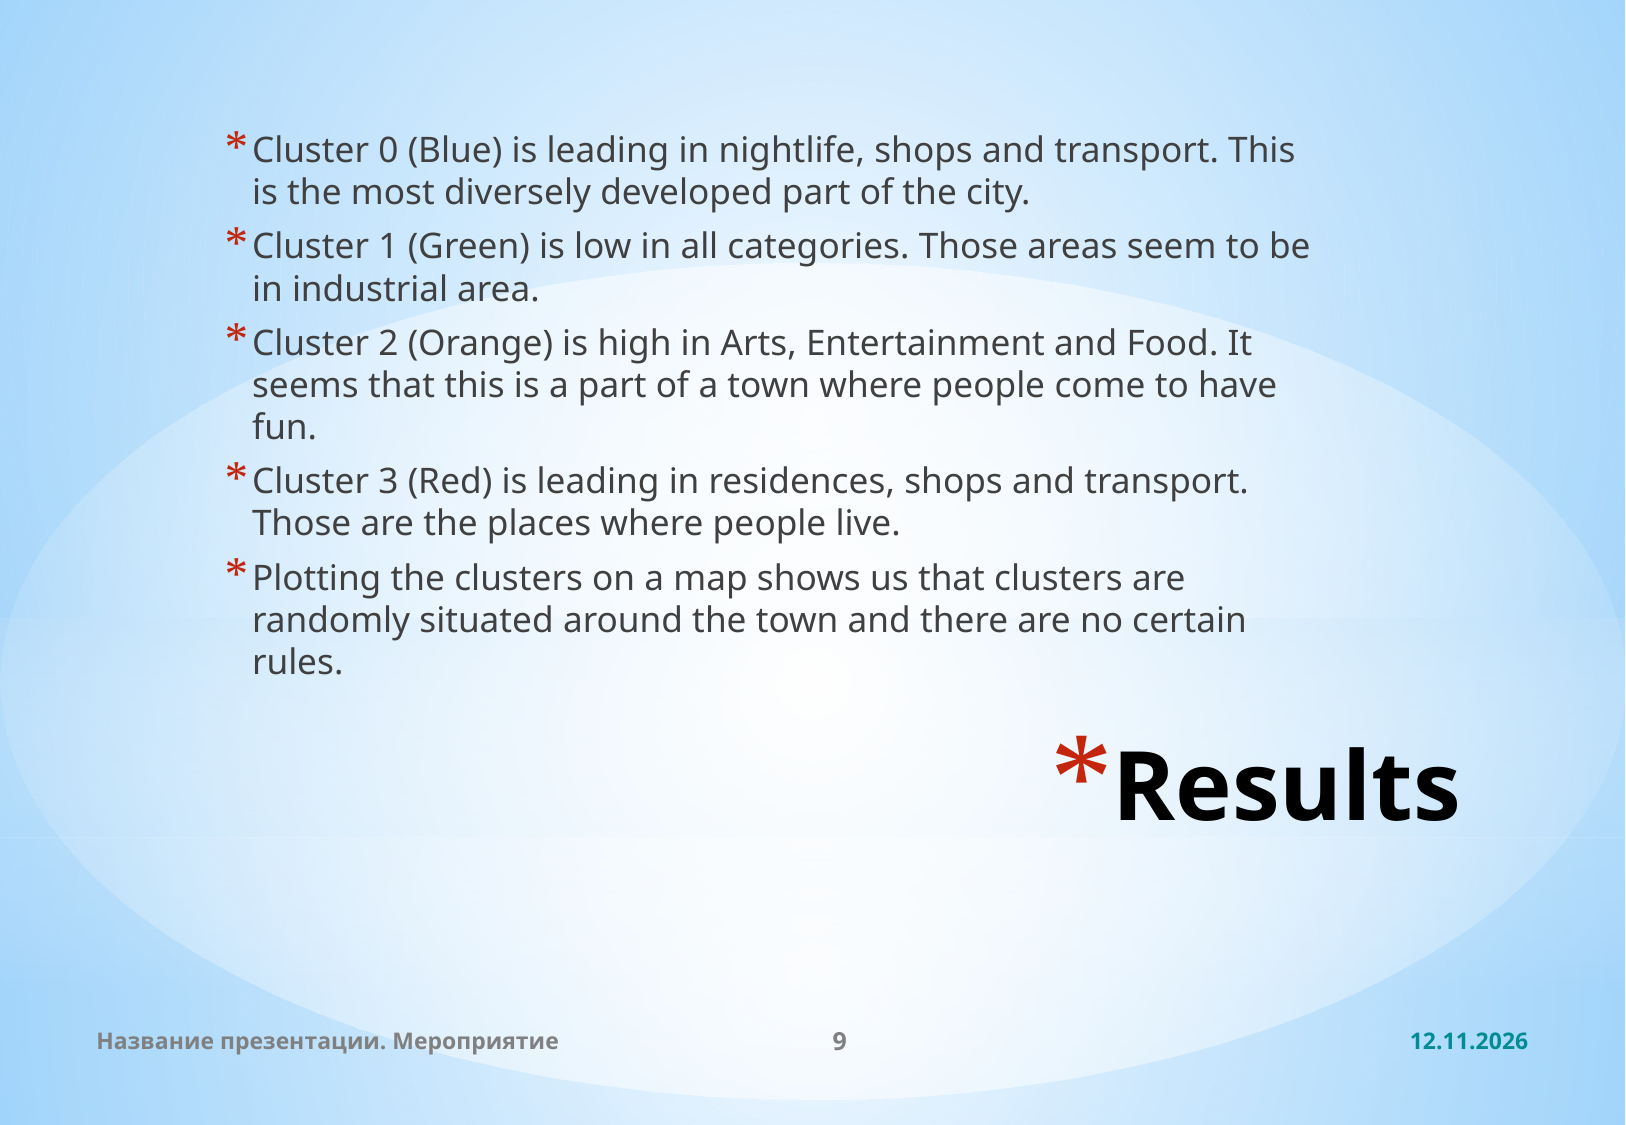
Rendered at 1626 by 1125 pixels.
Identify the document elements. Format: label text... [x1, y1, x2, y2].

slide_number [1096, 1012, 1544, 1073]
list Cluster 0 (Blue) is leading in nightlife, shops and transport. This is the most diversely developed part of the city. Cluster 1 (Green) is low in all categories. Those areas seem to be in industrial area. Cluster 2 (Orange) is high in Arts, Entertainment and Food. It seems that this is a part of a town where people come to have fun. Cluster 3 (Red) is leading in residences, shops and transport. Those are the places where people live. Plotting the clusters on a map shows us that clusters are randomly situated around the town and there are no certain rules. [203, 120, 1341, 690]
footer Название презентации. Мероприятие [81, 1012, 677, 1073]
title Results [318, 717, 1476, 905]
slide_number 9 [677, 1012, 1002, 1073]
